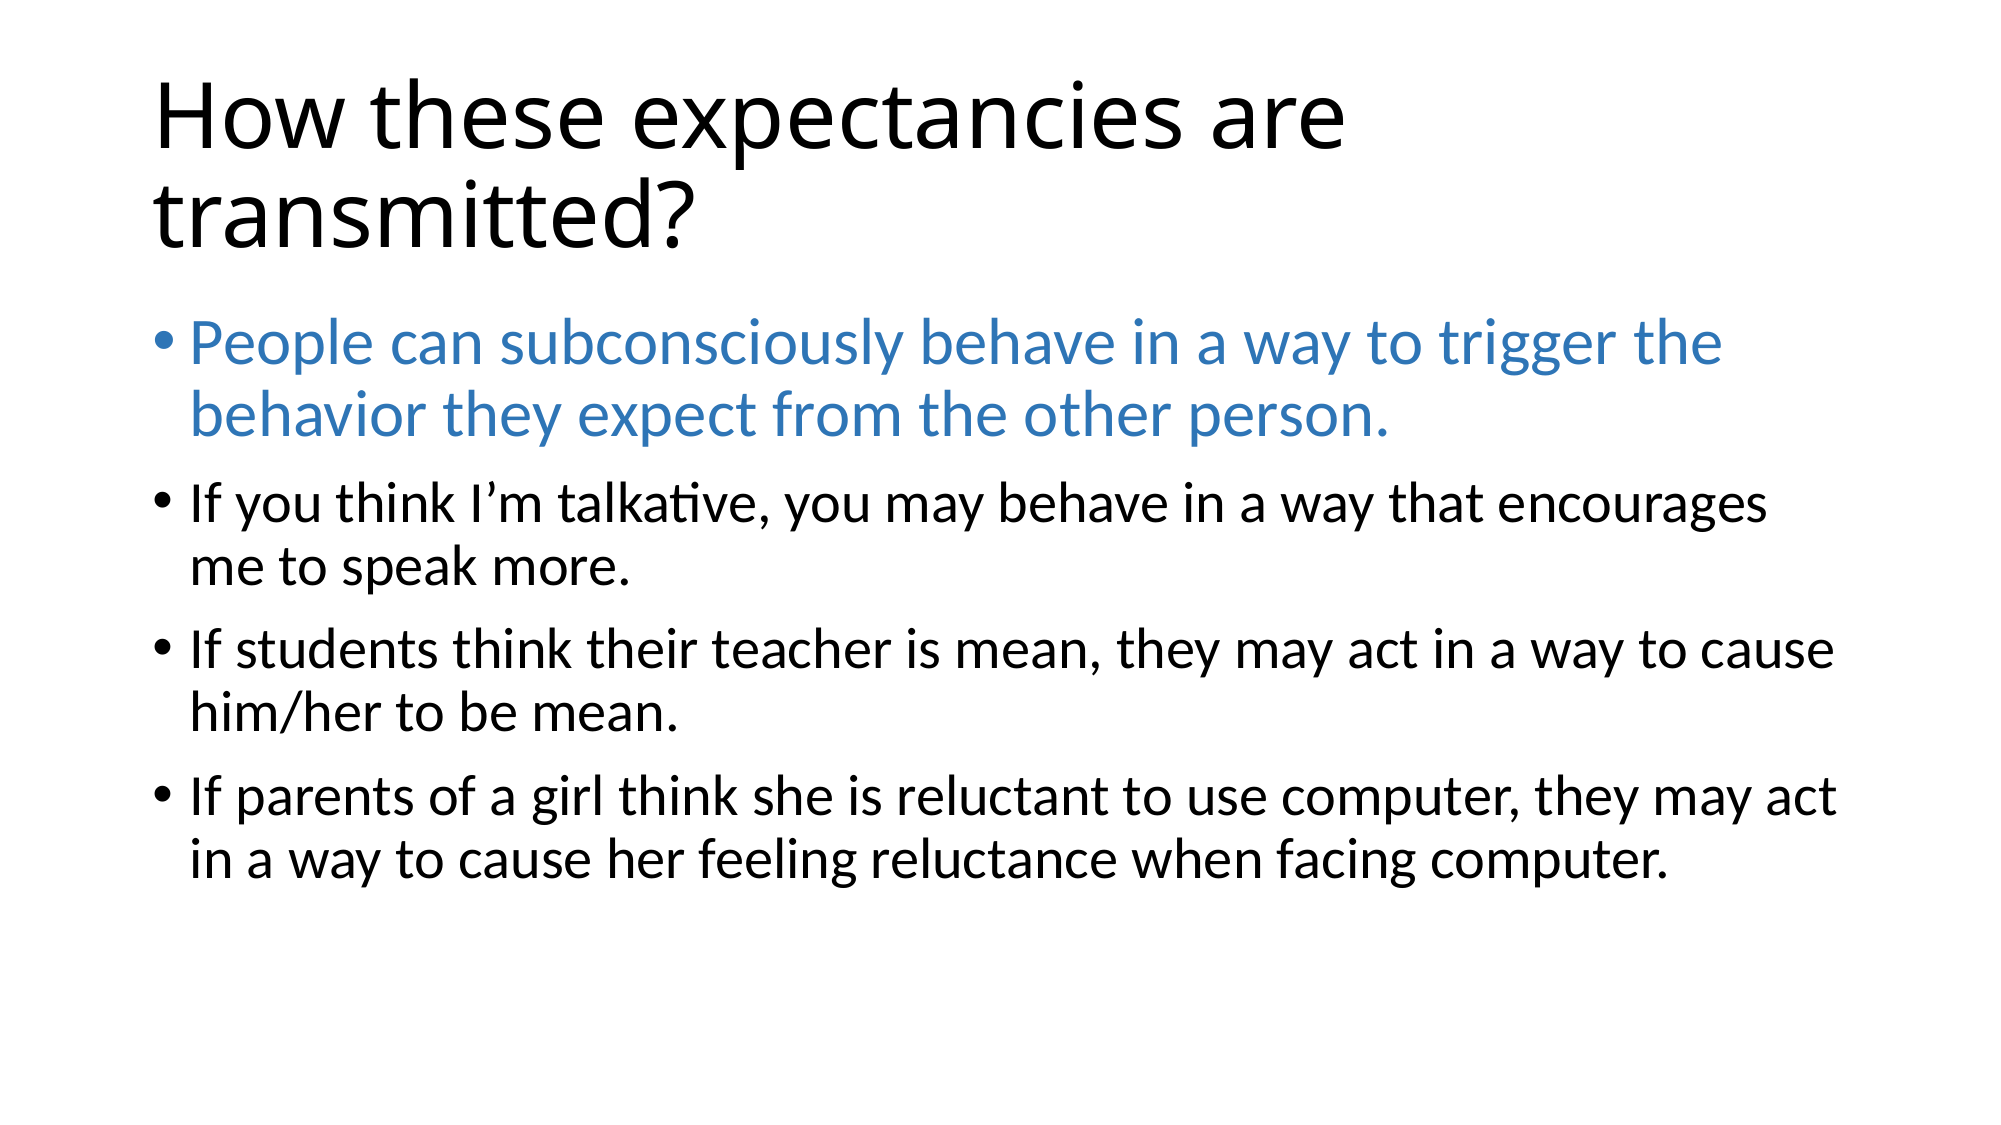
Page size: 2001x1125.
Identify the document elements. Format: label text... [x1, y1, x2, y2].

title How these expectancies are transmitted? [137, 59, 1863, 278]
list People can subconsciously behave in a way to trigger the behavior they expect from the other person. If you think I’m talkative, you may behave in a way that encourages me to speak more. If students think their teacher is mean, they may act in a way to cause him/her to be mean. If parents of a girl think she is reluctant to use computer, they may act in a way to cause her feeling reluctance when facing computer. [137, 299, 1863, 1014]
